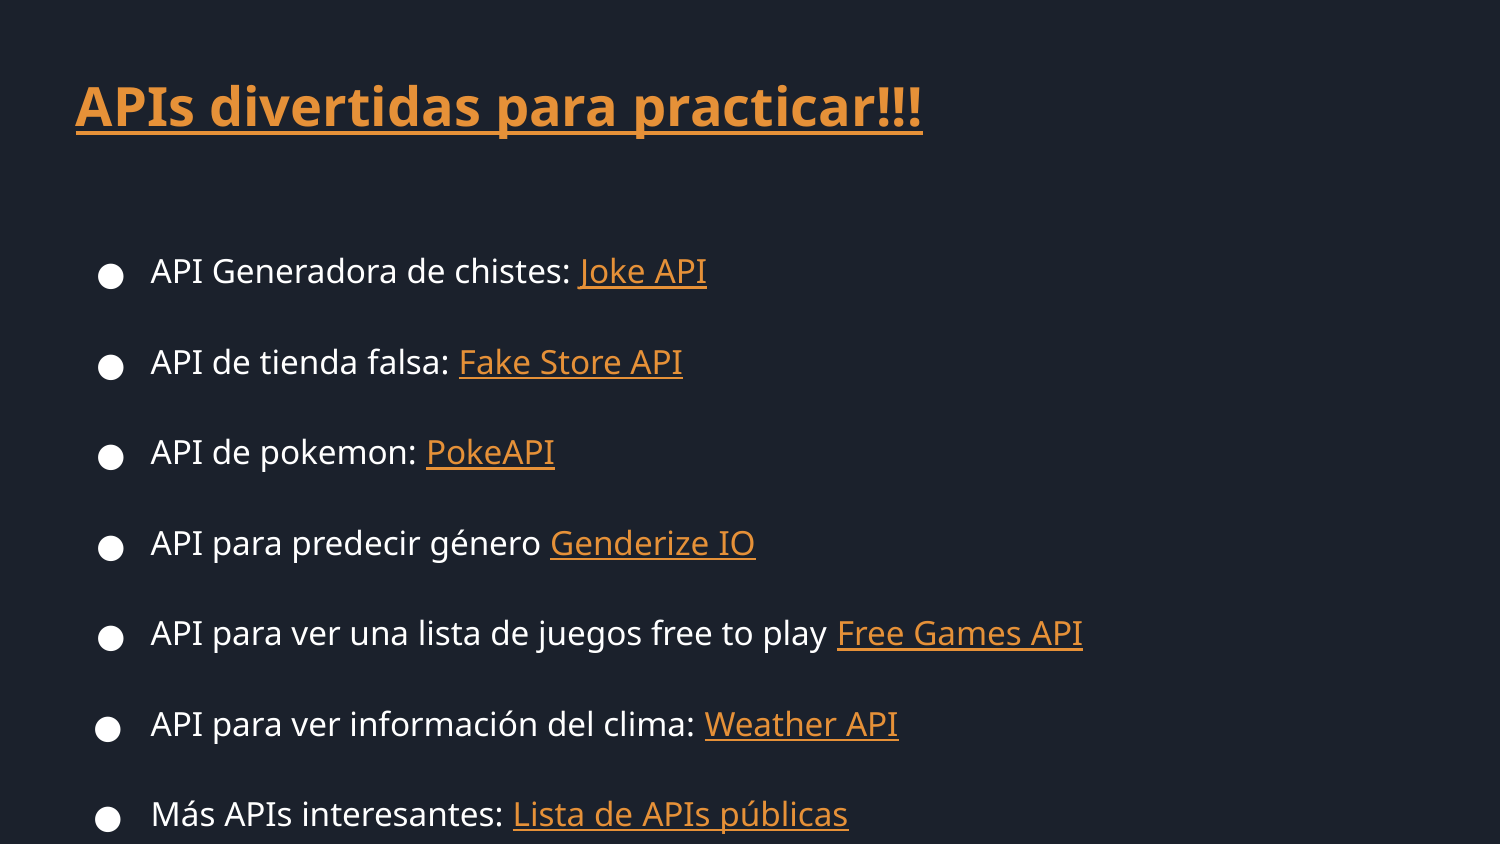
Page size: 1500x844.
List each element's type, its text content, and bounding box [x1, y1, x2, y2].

text_box APIs divertidas para practicar!!! [60, 57, 1186, 153]
text_box API Generadora de chistes: Joke API API de tienda falsa: Fake Store API API de pokemon: PokeAPI API para predecir género Genderize IO API para ver una lista de juegos free to play Free Games API API para ver información del clima: Weather API Más APIs interesantes: Lista de APIs públicas [60, 190, 1121, 844]
